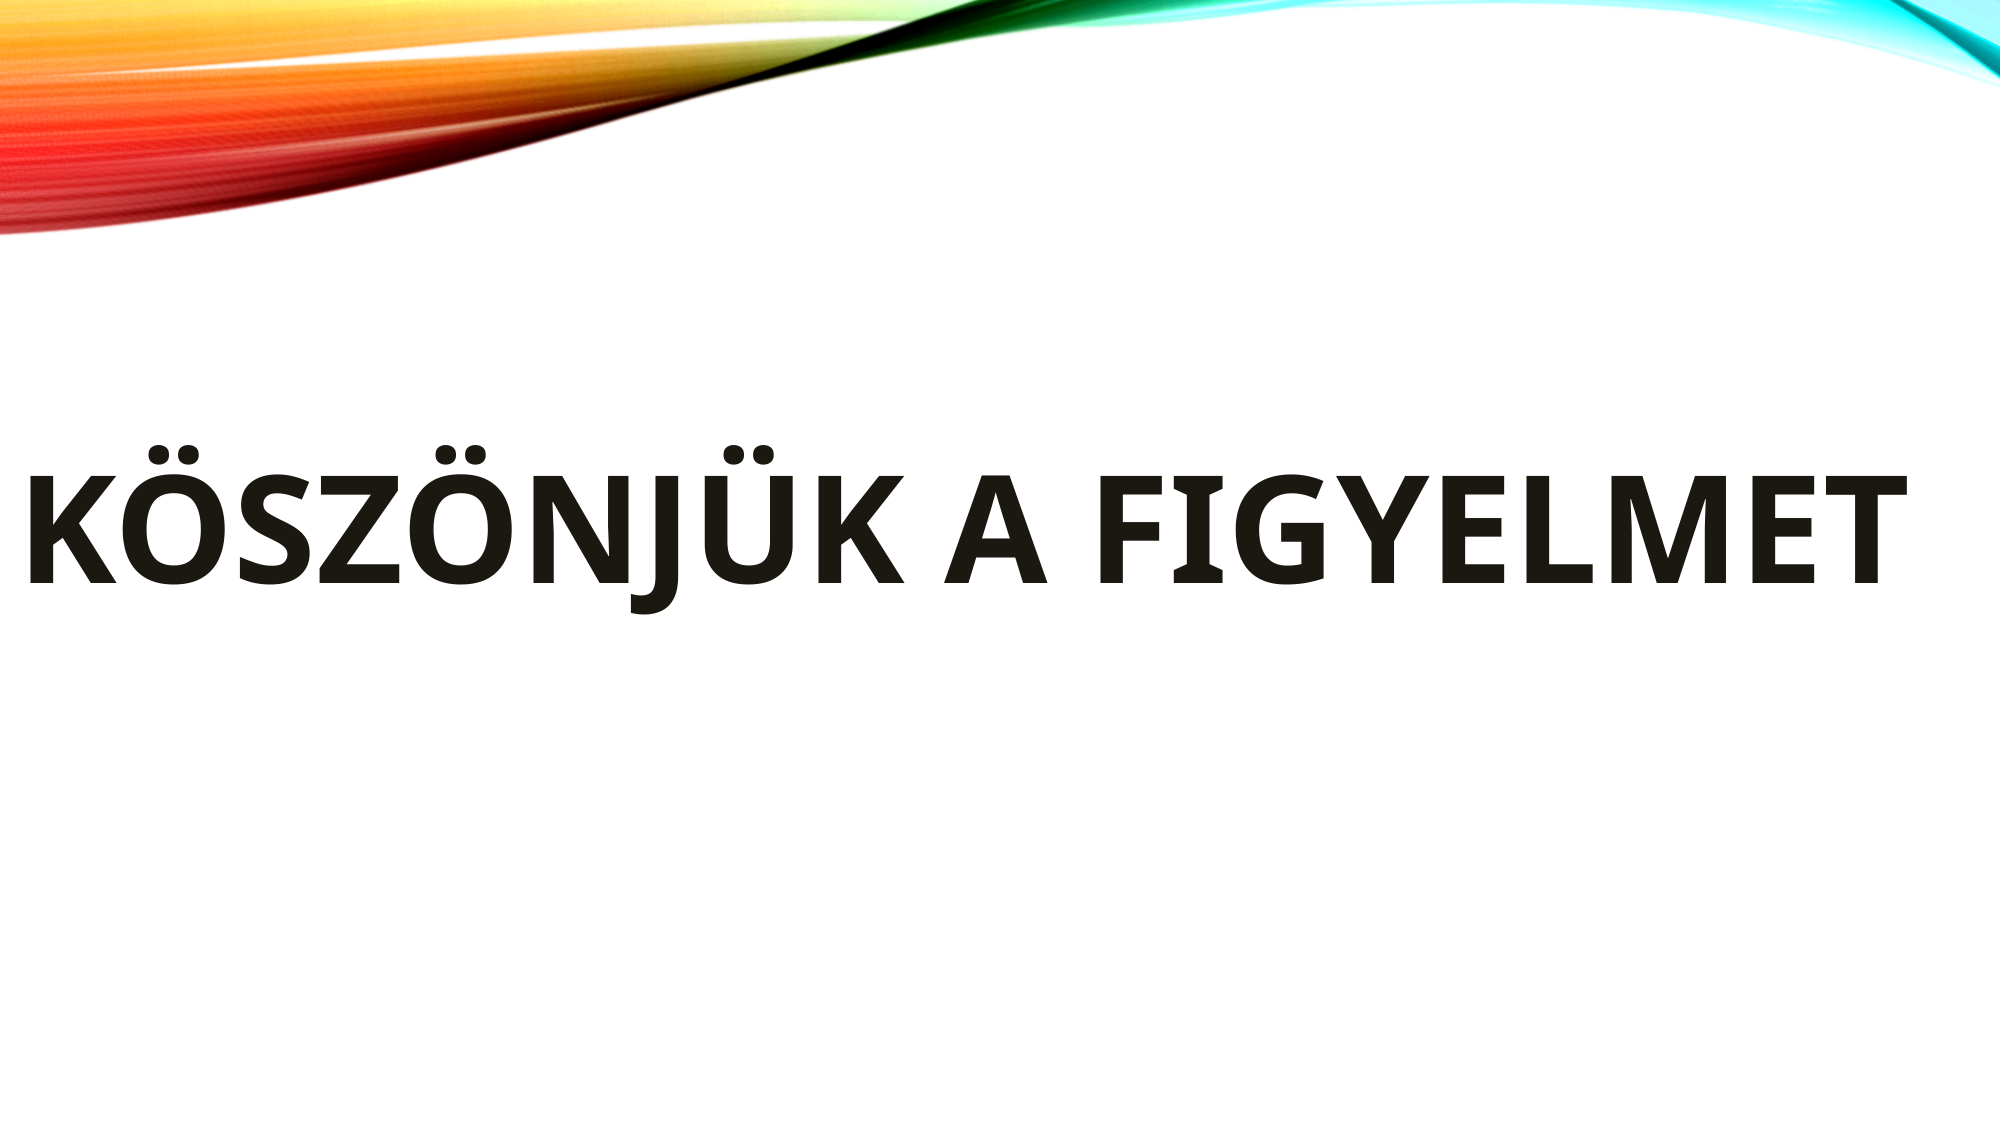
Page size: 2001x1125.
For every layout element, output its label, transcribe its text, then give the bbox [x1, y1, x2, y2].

picture [0, 0, 2000, 237]
title Köszönjük a figyelmet [0, 254, 1926, 815]
